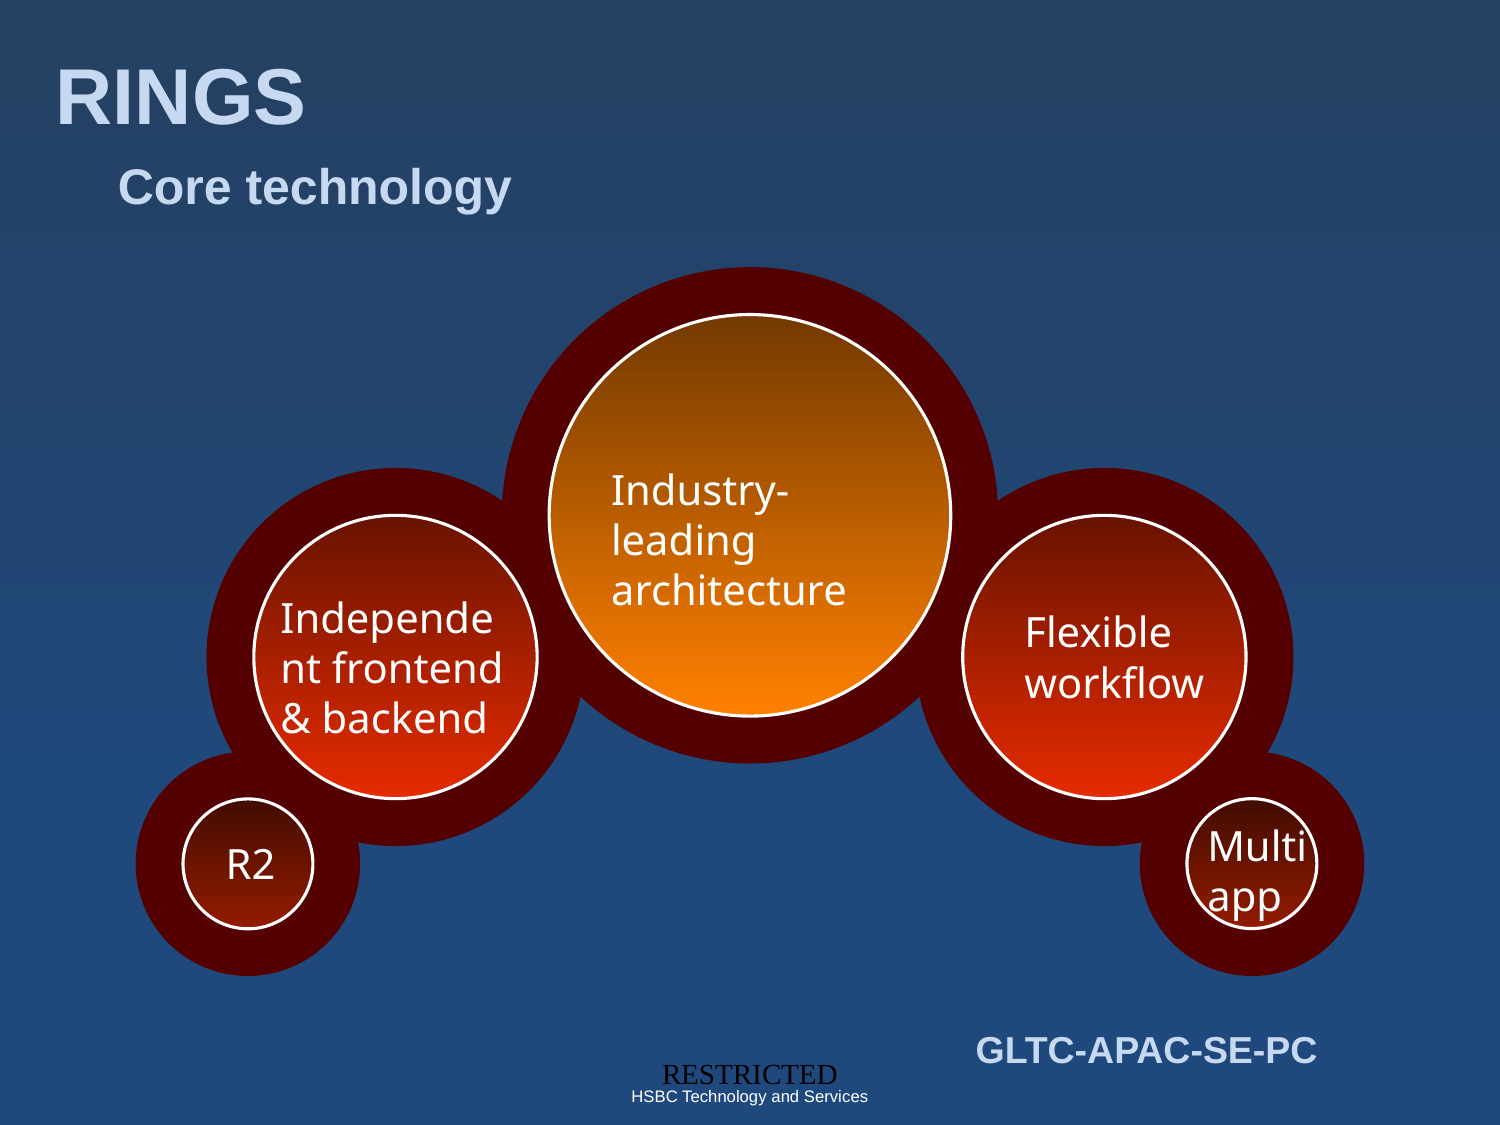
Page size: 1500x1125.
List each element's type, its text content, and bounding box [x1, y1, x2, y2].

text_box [135, 266, 1365, 977]
footer RESTRICTED [512, 1042, 988, 1103]
text_box Core technology [103, 147, 1433, 222]
text_box RINGS [40, 37, 1465, 148]
text_box HSBC Technology and Services [0, 1078, 1500, 1114]
text_box GLTC-APAC-SE-PC [960, 1018, 1458, 1078]
